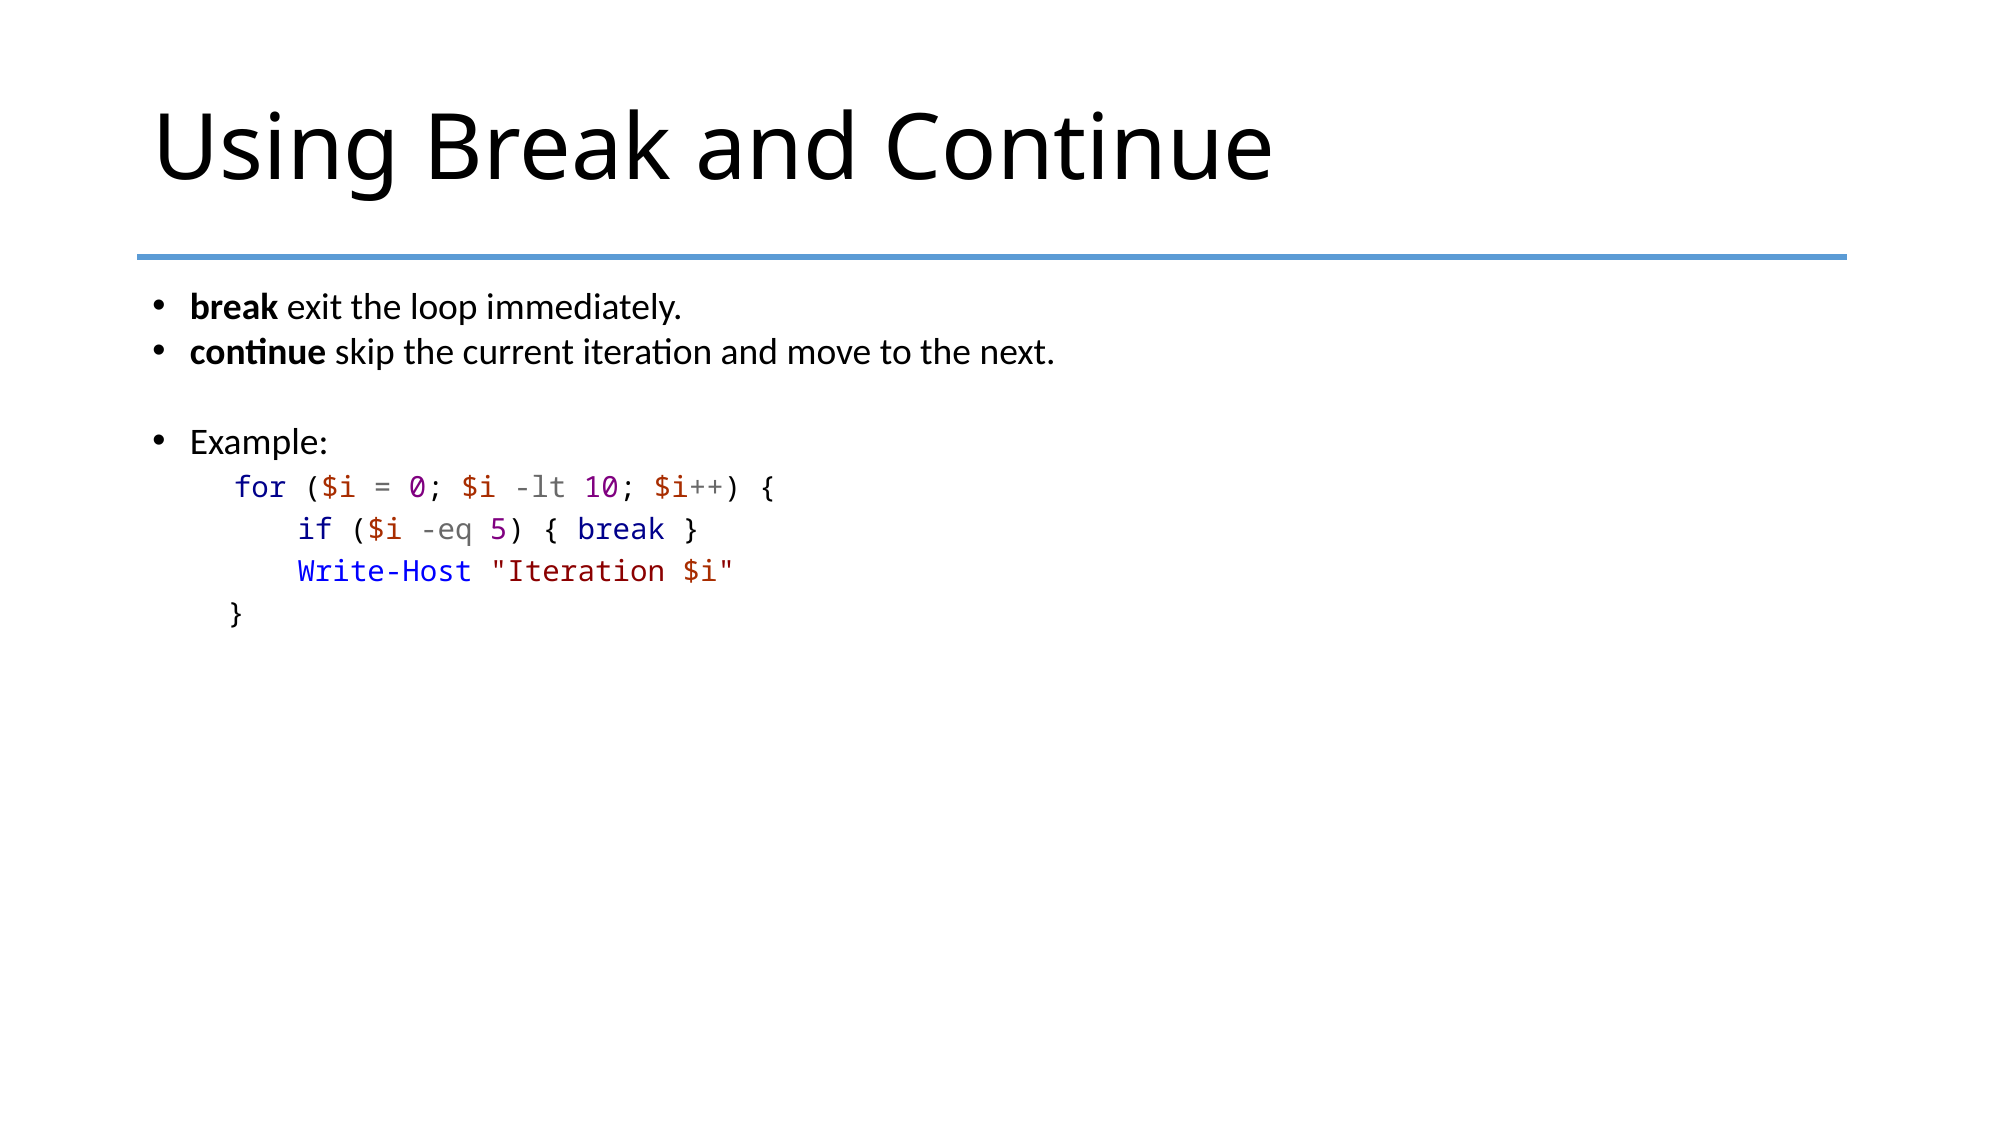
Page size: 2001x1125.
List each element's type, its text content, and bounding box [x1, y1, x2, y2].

title Using Break and Continue [137, 59, 1863, 240]
list break exit the loop immediately. continue skip the current iteration and move to the next. Example: for ($i = 0; $i -lt 10; $i++) { if ($i -eq 5) { break } Write-Host "Iteration $i" } [137, 274, 1863, 1017]
